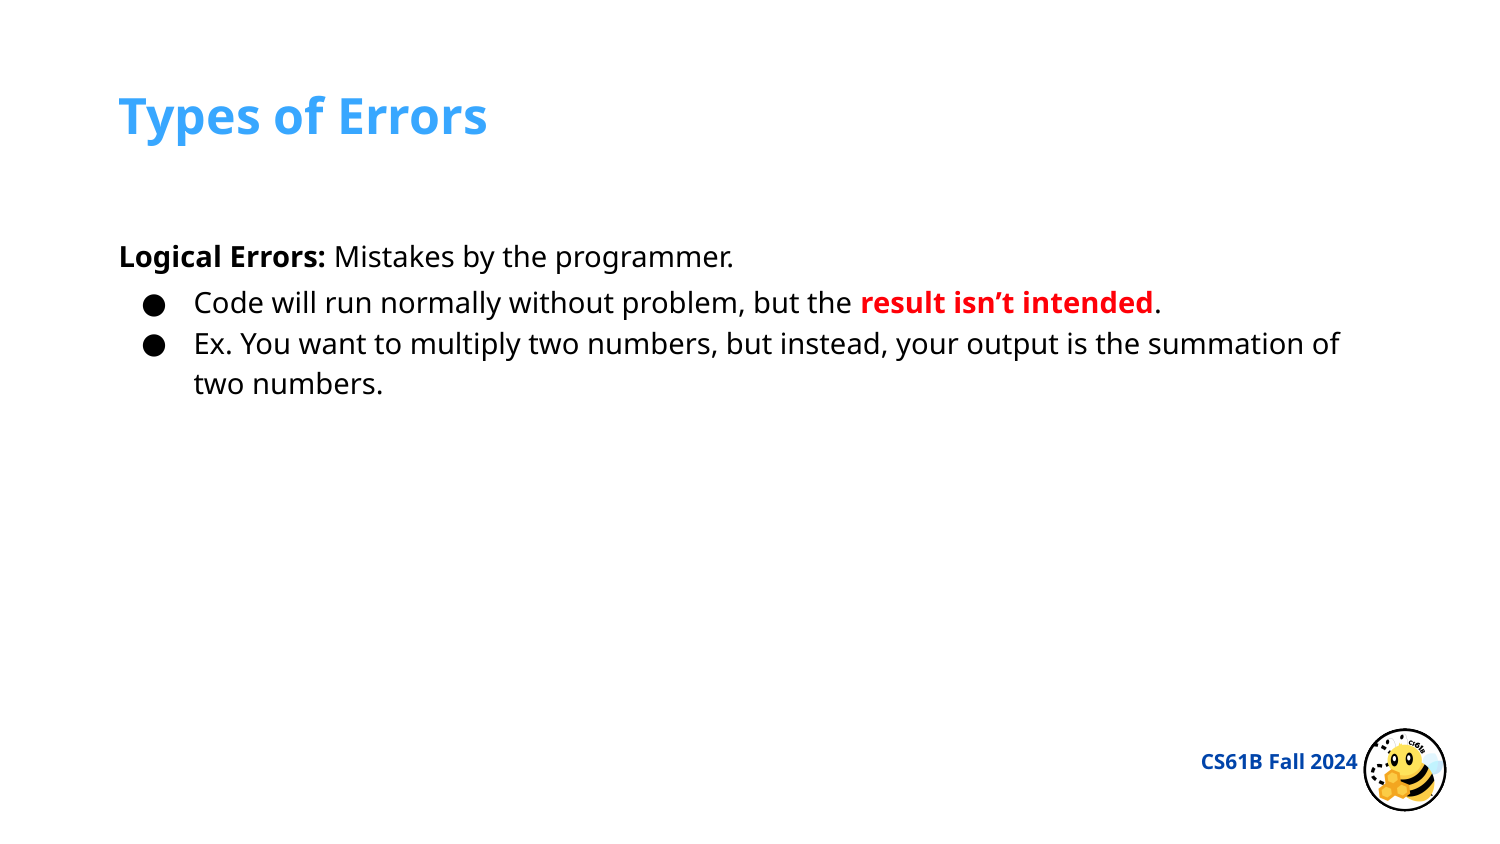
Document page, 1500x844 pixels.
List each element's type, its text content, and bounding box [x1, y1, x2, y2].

picture [1363, 728, 1447, 812]
text_box Types of Errors [103, 69, 982, 160]
text_box Logical Errors: Mistakes by the programmer. Code will run normally without problem, but the result isn’t intended. Ex. You want to multiply two numbers, but instead, your output is the summation of two numbers. [103, 218, 1391, 462]
